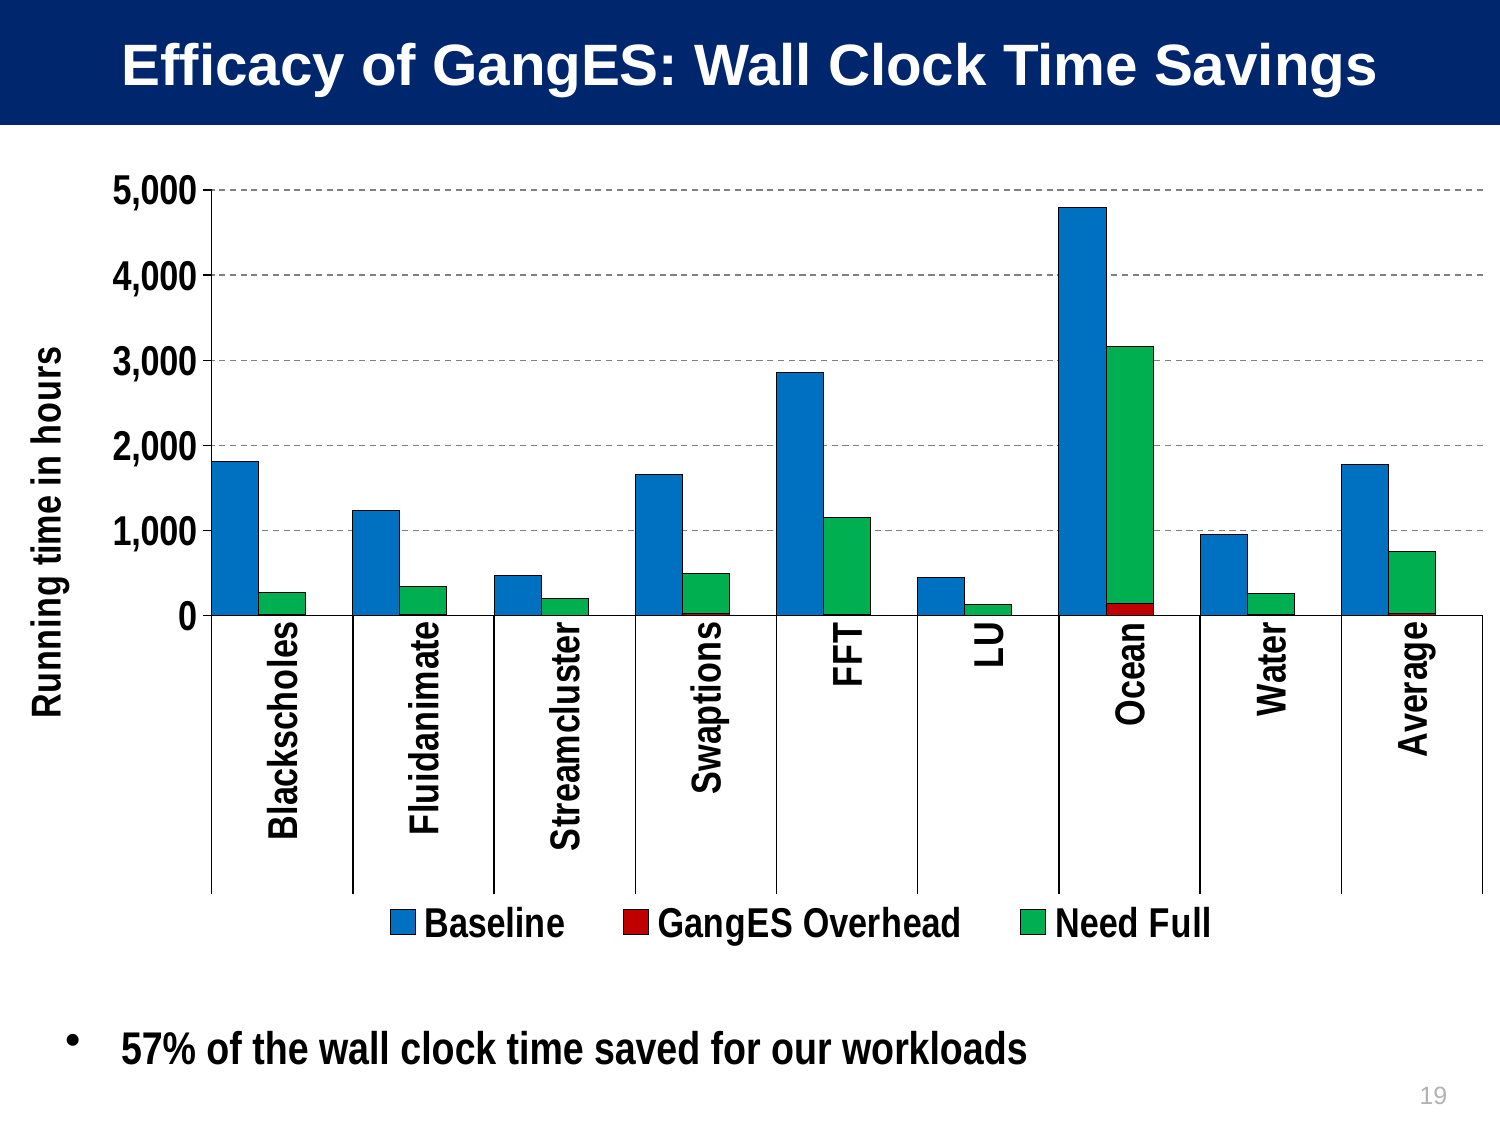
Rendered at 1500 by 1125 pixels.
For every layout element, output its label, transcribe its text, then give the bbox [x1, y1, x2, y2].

slide_number 19 [1112, 1065, 1463, 1125]
list 57% of the wall clock time saved for our workloads [49, 999, 1463, 1063]
chart [0, 162, 1500, 963]
title Efficacy of GangES: Wall Clock Time Savings [0, 0, 1500, 126]
